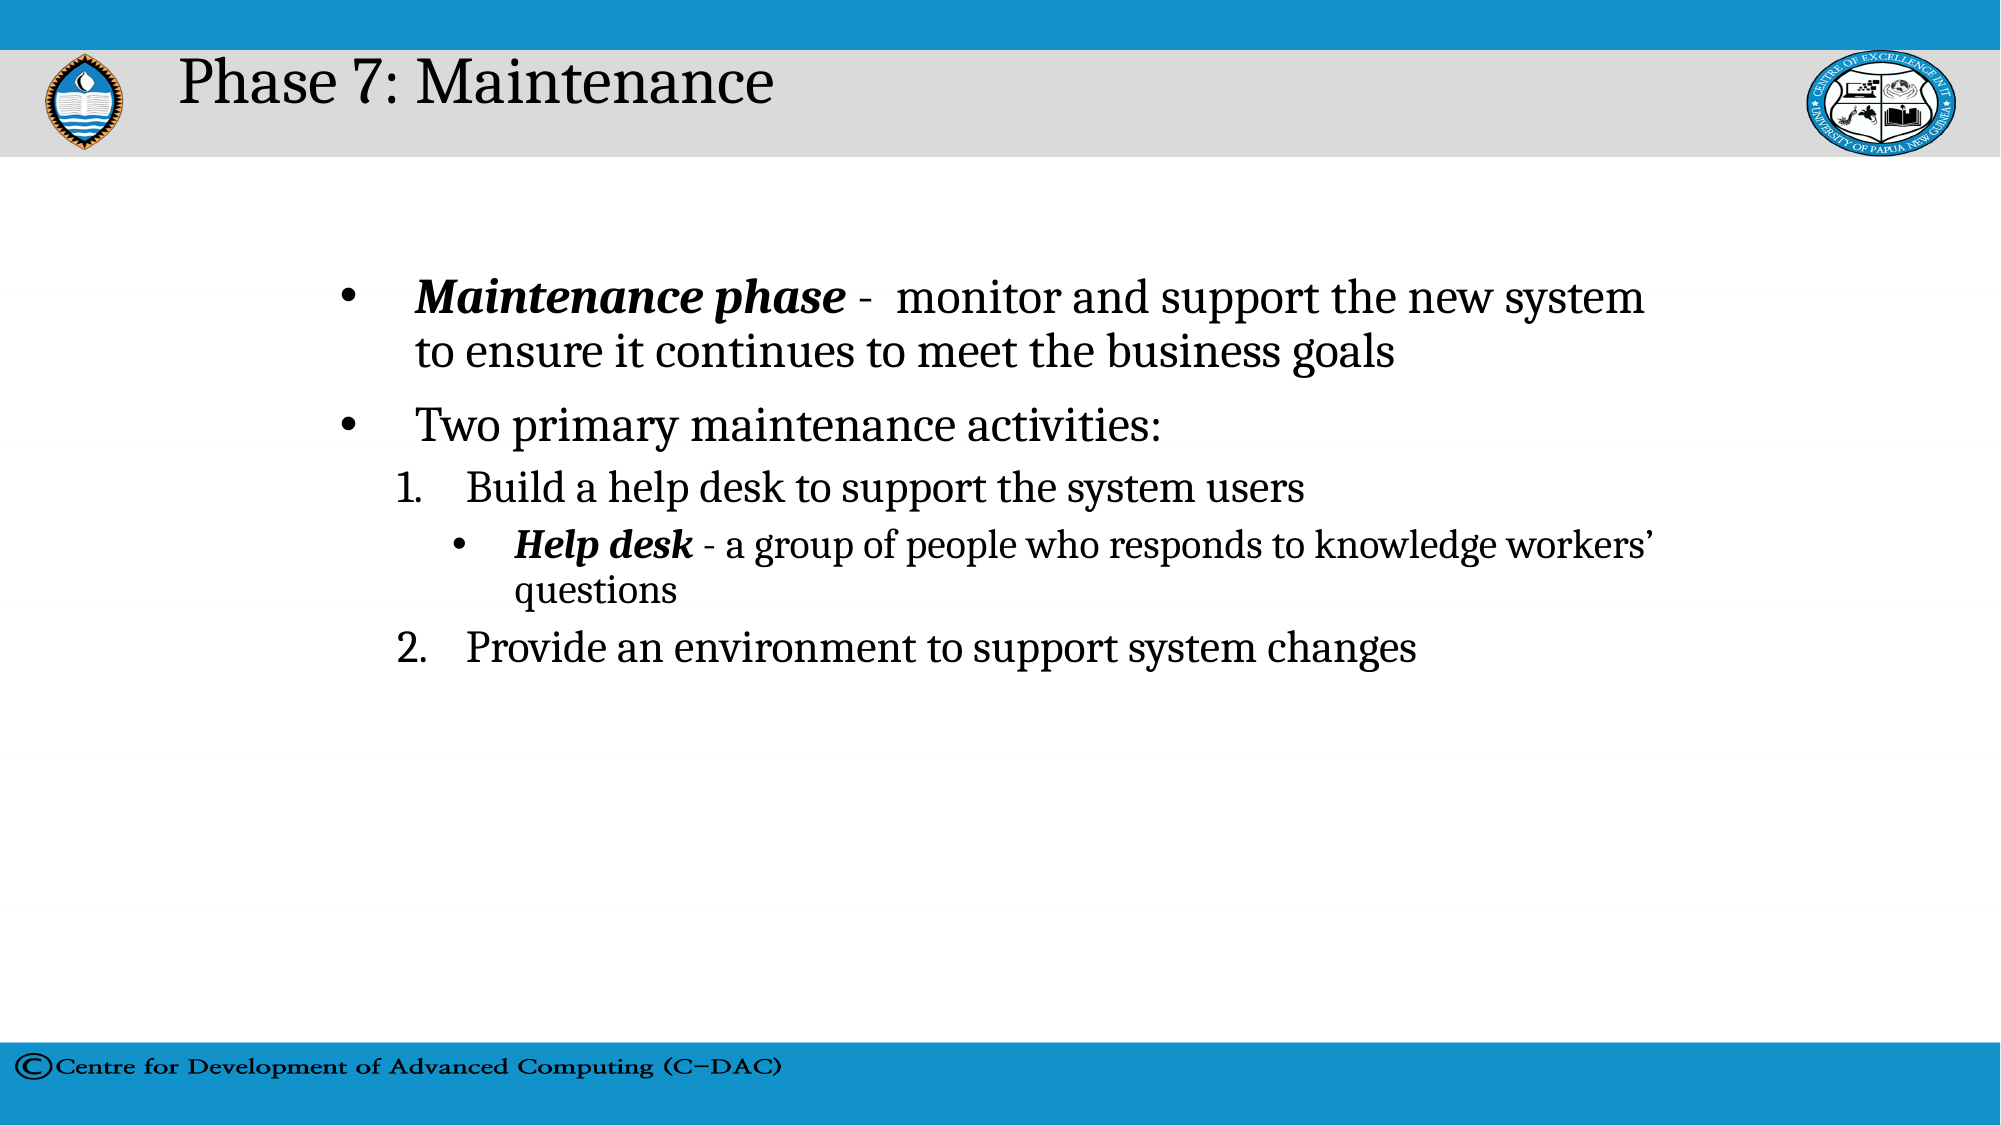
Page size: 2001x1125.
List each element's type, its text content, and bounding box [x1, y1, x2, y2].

list Maintenance phase - monitor and support the new system to ensure it continues to meet the business goals Two primary maintenance activities: Build a help desk to support the system users Help desk - a group of people who responds to knowledge workers’ questions Provide an environment to support system changes [324, 262, 1675, 1005]
title Phase 7: Maintenance [163, 34, 1721, 130]
picture [0, 0, 2001, 1125]
